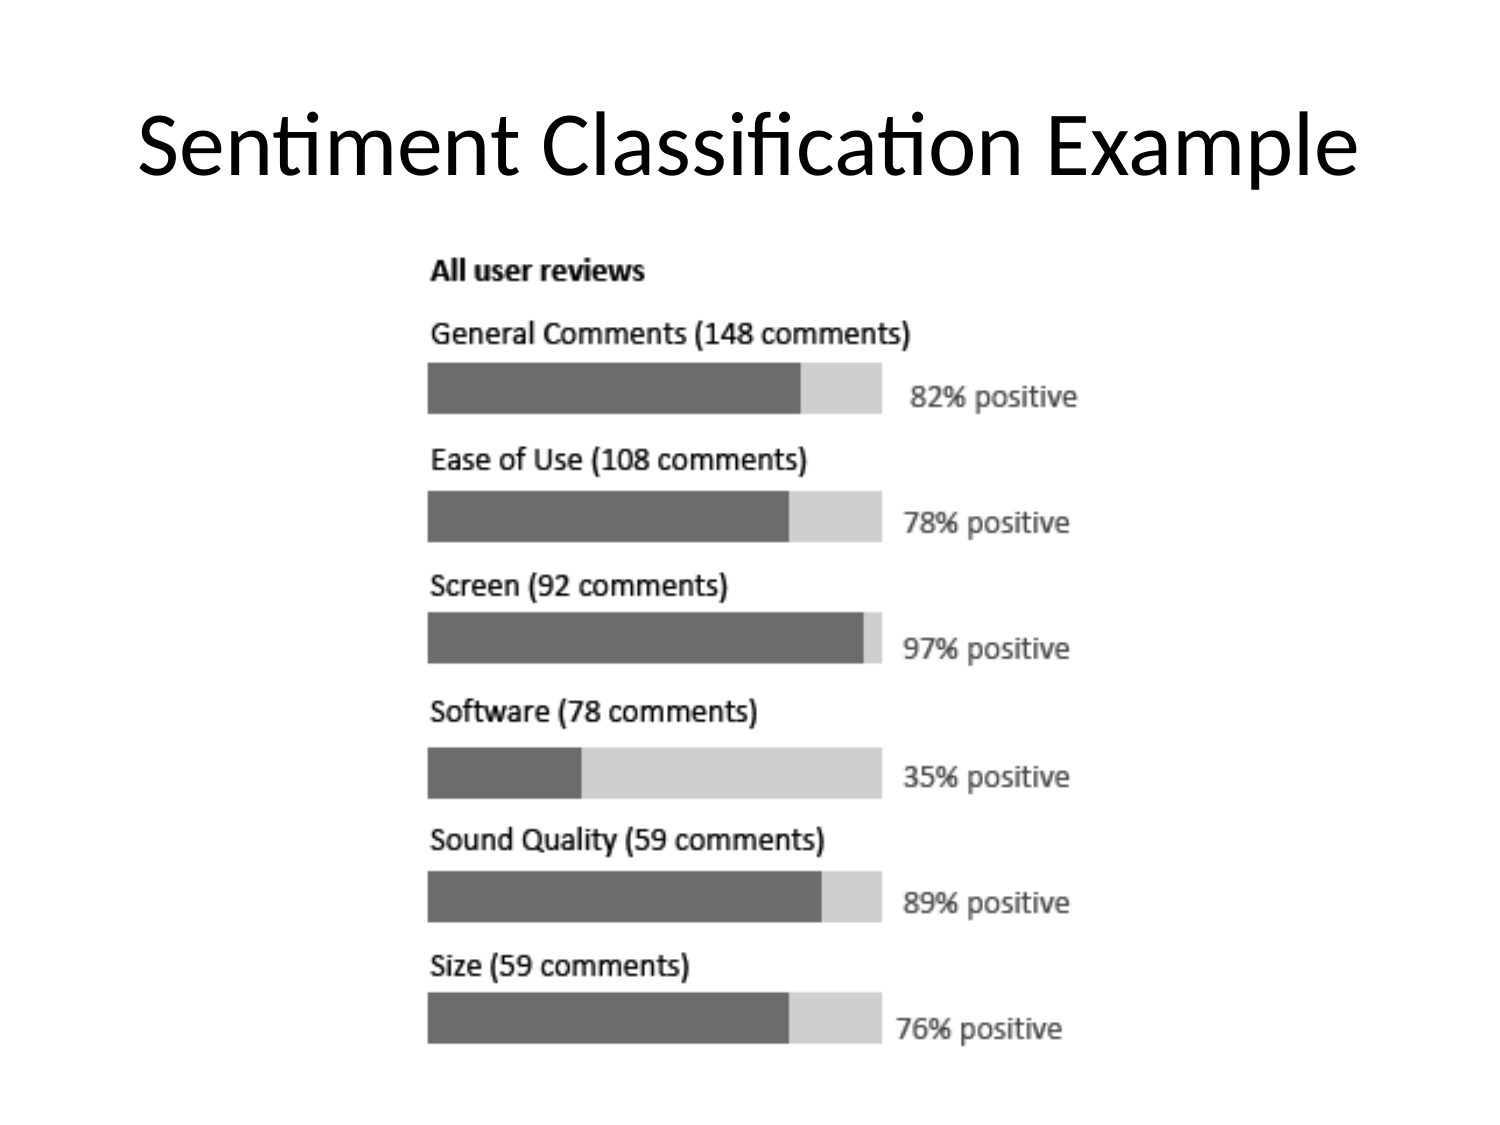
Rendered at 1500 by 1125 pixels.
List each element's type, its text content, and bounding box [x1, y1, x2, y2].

title Sentiment Classification Example [74, 44, 1426, 233]
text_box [412, 249, 1088, 1063]
